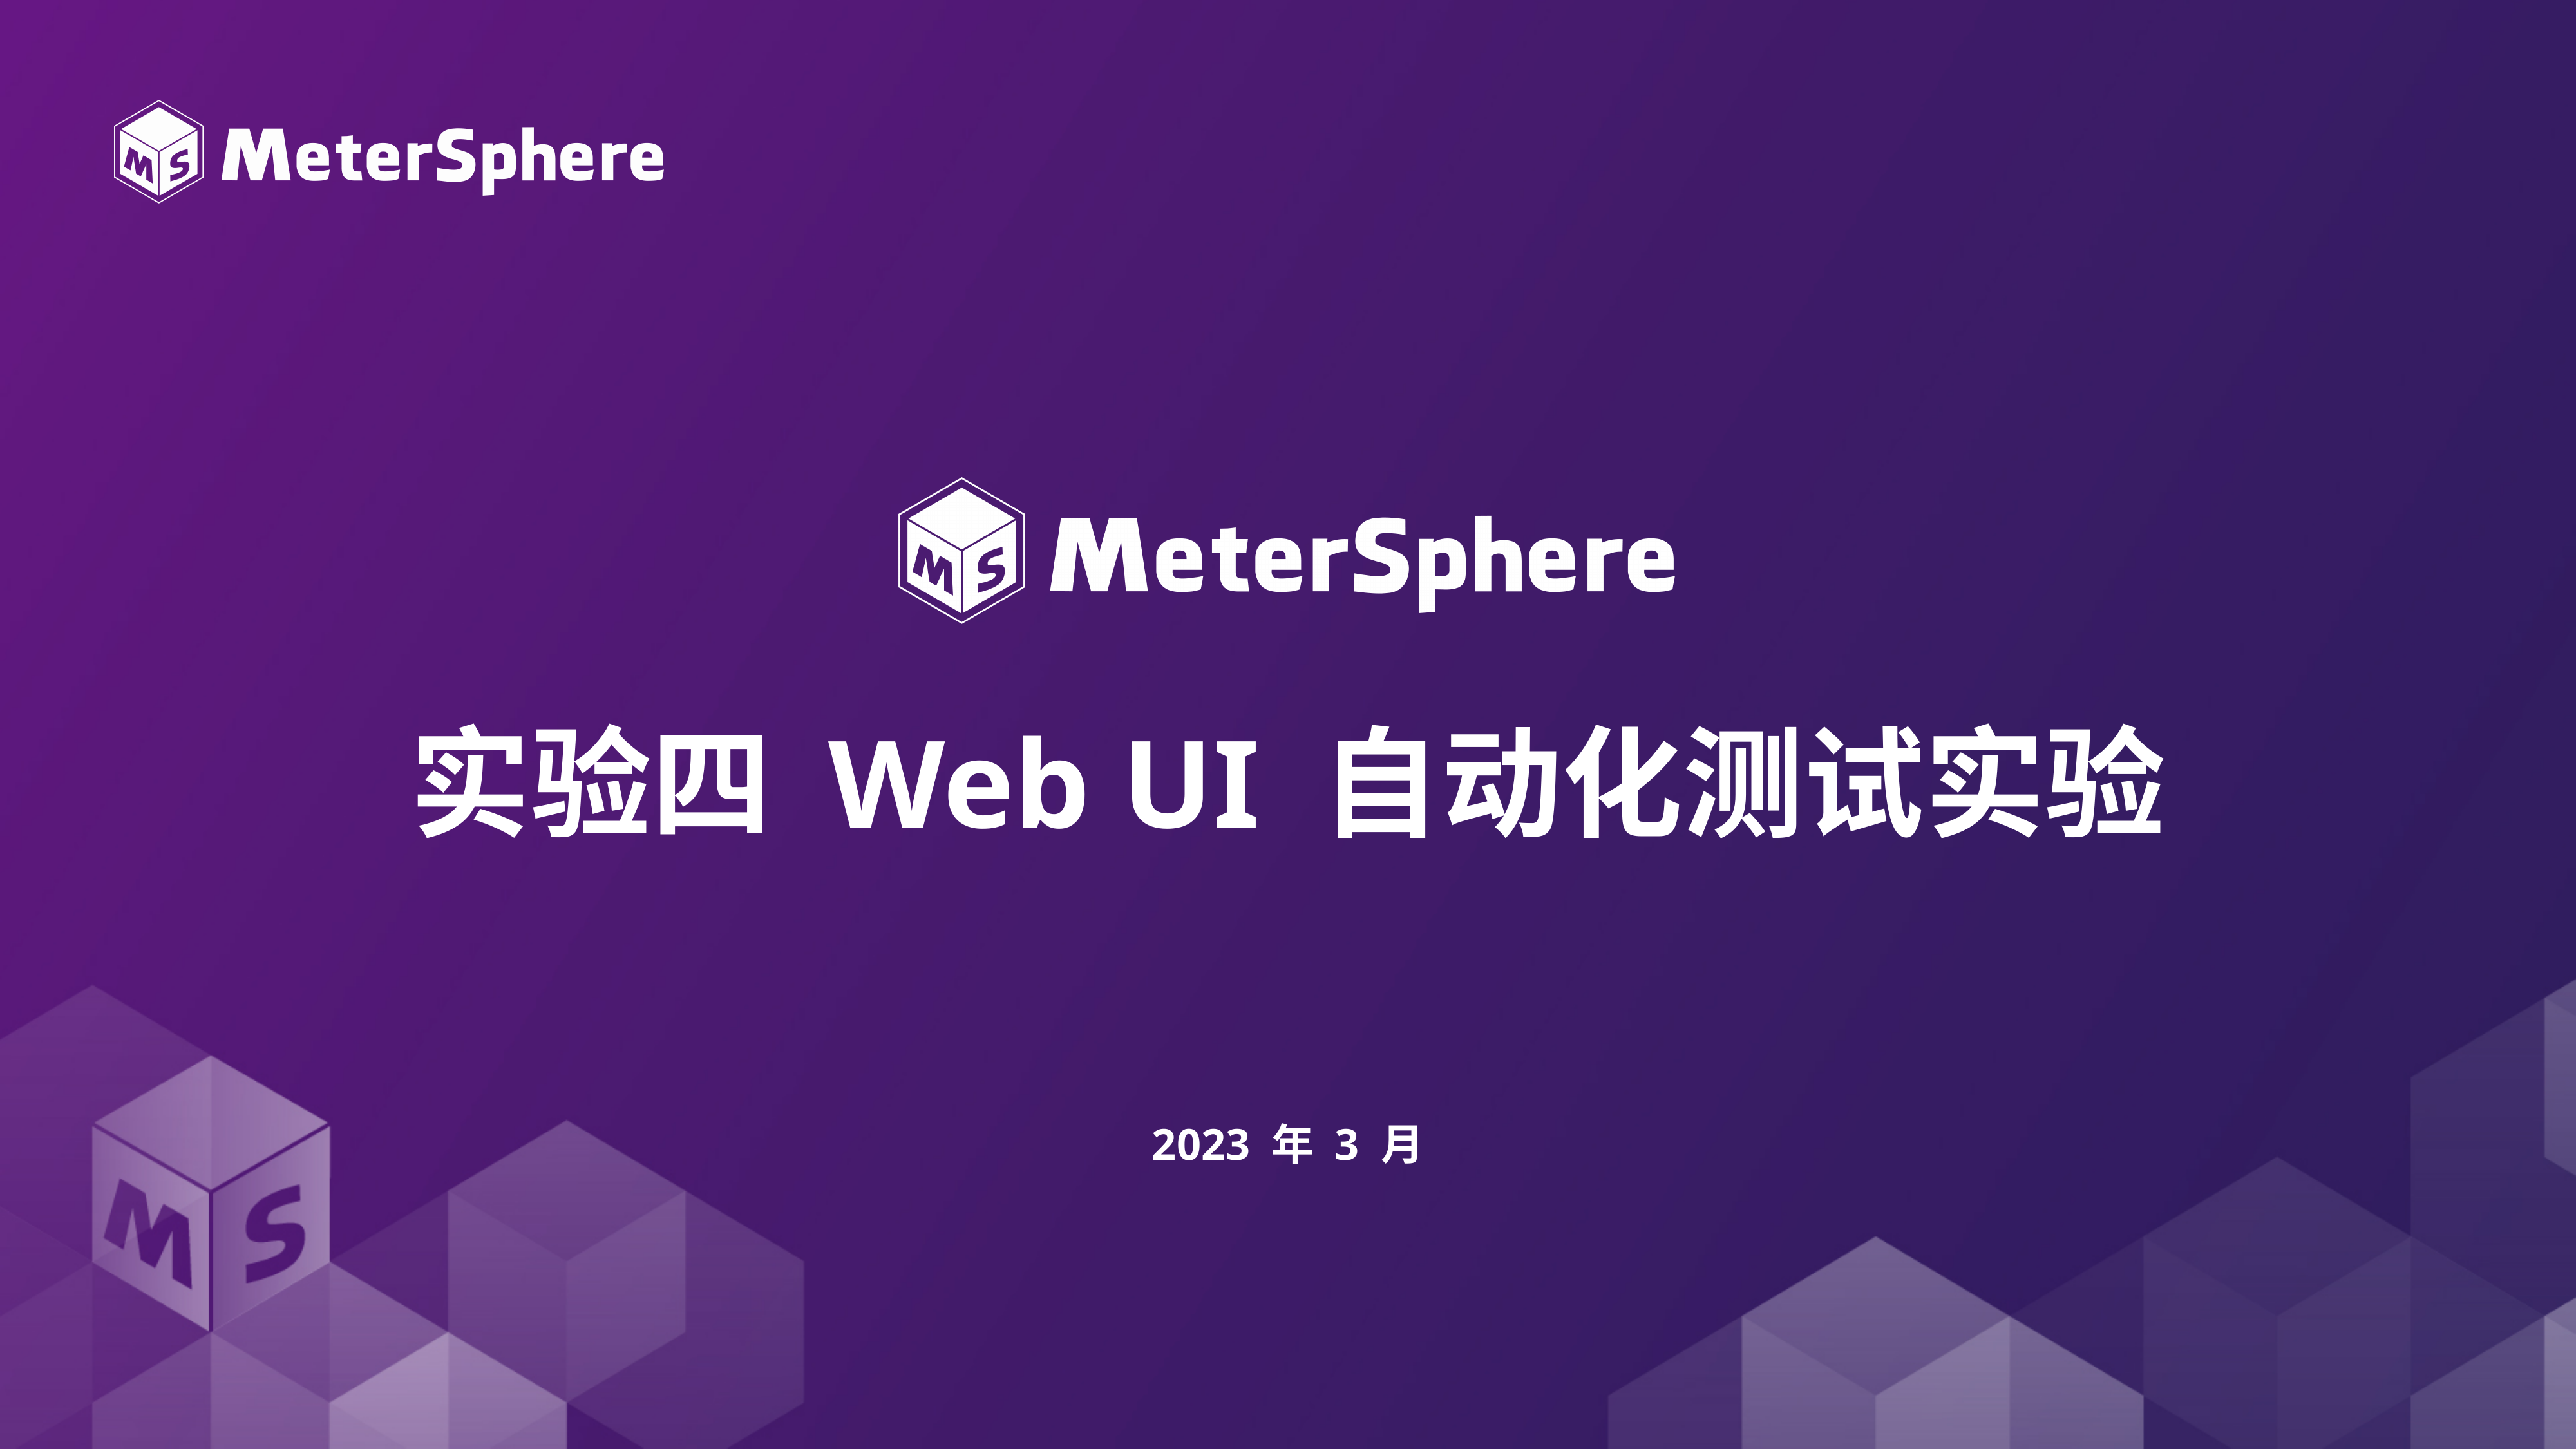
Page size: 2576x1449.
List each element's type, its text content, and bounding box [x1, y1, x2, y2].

picture [0, 0, 2576, 1449]
text_box 实验四 Web UI 自动化测试实验 [400, 697, 2176, 862]
text_box 2023 年 3 月 [964, 1107, 1612, 1179]
